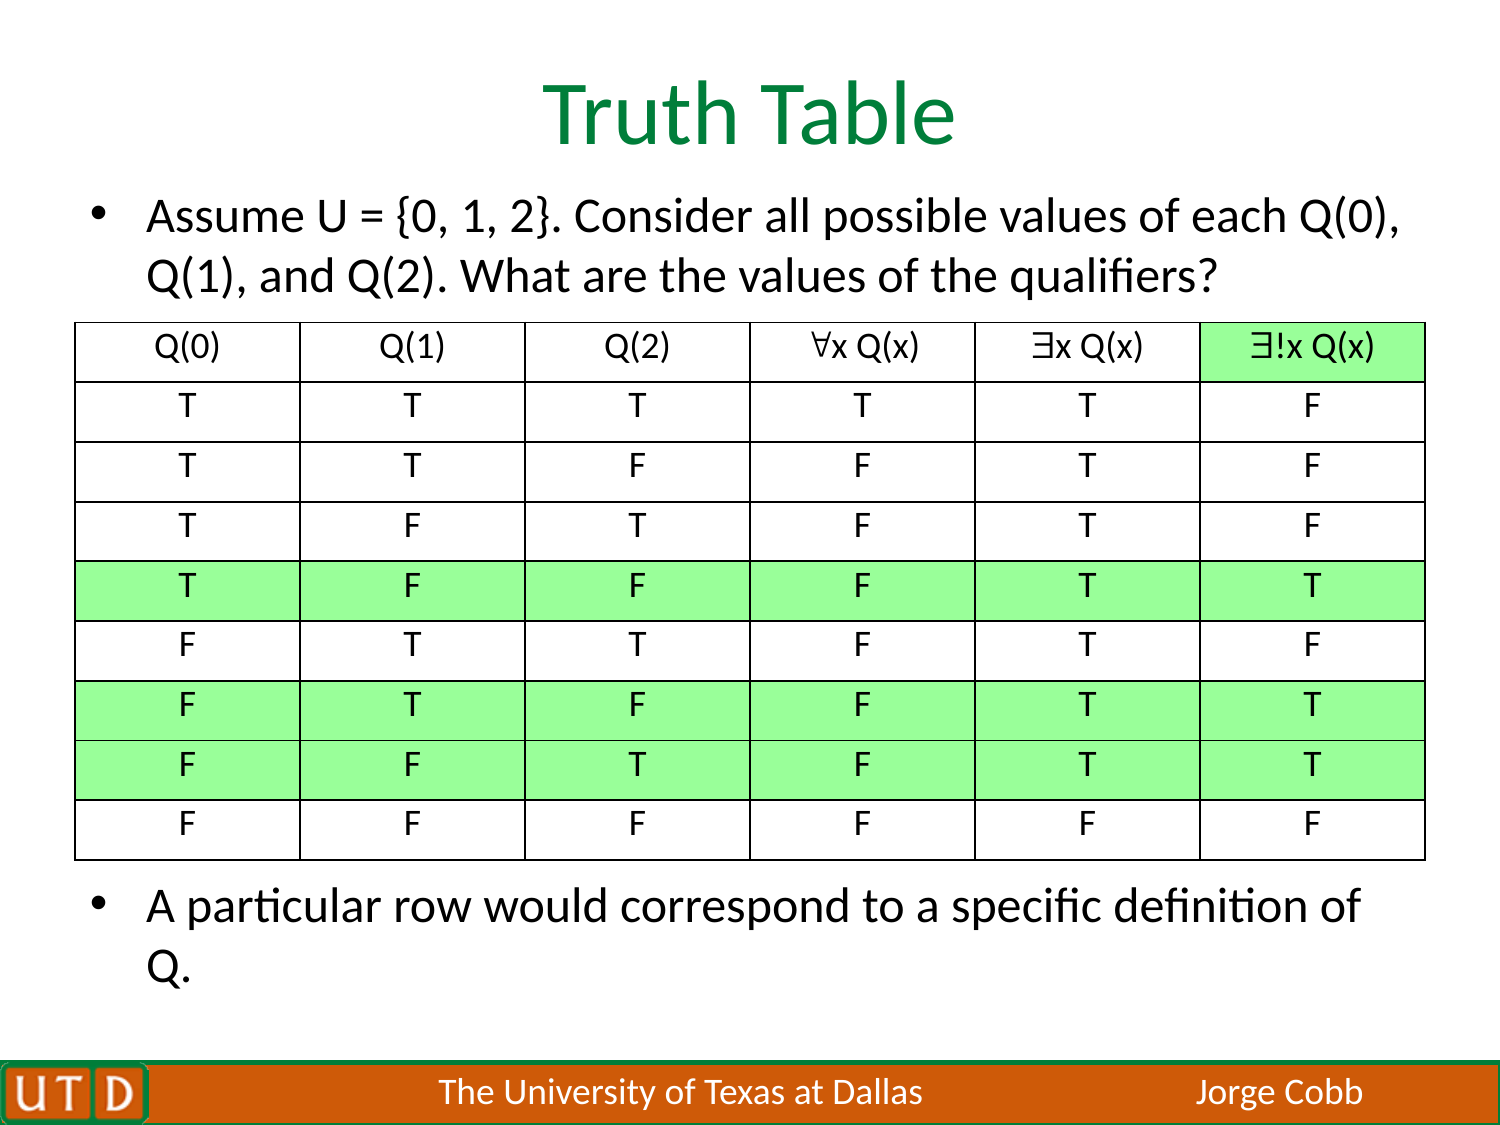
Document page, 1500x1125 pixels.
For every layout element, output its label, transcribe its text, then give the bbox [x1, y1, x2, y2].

table_cell F [1201, 443, 1424, 501]
list Assume U = {0, 1, 2}. Consider all possible values of each Q(0), Q(1), and Q(2). What are the values of the qualifiers? A particular row would correspond to a specific definition of Q. [75, 174, 1425, 322]
table_cell T [526, 383, 749, 441]
table_cell F [751, 503, 974, 560]
table_cell F [76, 682, 299, 740]
table_cell T [76, 443, 299, 501]
table_header x Q(x) [976, 323, 1199, 381]
table_cell T [1201, 562, 1424, 620]
table_cell F [526, 682, 749, 740]
table_cell F [301, 562, 524, 620]
table_cell T [301, 682, 524, 740]
table_cell T [976, 383, 1199, 441]
table_cell T [76, 562, 299, 620]
table_cell T [976, 562, 1199, 620]
table_cell T [976, 682, 1199, 740]
table_cell T [526, 503, 749, 560]
table_cell F [526, 443, 749, 501]
table_cell F [1201, 383, 1424, 441]
table_cell F [1201, 622, 1424, 680]
table_cell F [76, 622, 299, 680]
table_cell T [976, 622, 1199, 680]
list Assume U = {0, 1, 2}. Consider all possible values of each Q(0), Q(1), and Q(2). What are the values of the qualifiers? A particular row would correspond to a specific definition of Q. [75, 861, 1425, 1005]
table_cell F [76, 801, 299, 859]
title Truth Table [75, 45, 1425, 163]
table_cell F [751, 741, 974, 799]
table_cell T [976, 741, 1199, 799]
table_cell F [301, 801, 524, 859]
table_header Q(2) [526, 323, 749, 381]
table_cell T [301, 443, 524, 501]
table_cell F [301, 741, 524, 799]
table_cell T [76, 383, 299, 441]
table_cell F [1201, 801, 1424, 859]
table_cell T [526, 741, 749, 799]
table_cell T [1201, 682, 1424, 740]
table_cell T [301, 383, 524, 441]
table_header x Q(x) [751, 323, 974, 381]
table_cell F [976, 801, 1199, 859]
table_cell F [751, 682, 974, 740]
table_cell F [751, 443, 974, 501]
table_header !x Q(x) [1201, 323, 1424, 381]
table_cell F [301, 503, 524, 560]
table_cell F [751, 801, 974, 859]
table_cell F [526, 801, 749, 859]
picture [0, 1062, 149, 1125]
table_cell F [751, 562, 974, 620]
table_cell T [526, 622, 749, 680]
table_cell F [751, 622, 974, 680]
table_cell F [76, 741, 299, 799]
table_cell T [1201, 741, 1424, 799]
table_cell T [976, 443, 1199, 501]
table_cell F [1201, 503, 1424, 560]
table_cell F [526, 562, 749, 620]
table_cell T [76, 503, 299, 560]
table_header Q(1) [301, 323, 524, 381]
table_cell T [976, 503, 1199, 560]
table_cell T [751, 383, 974, 441]
table_header Q(0) [76, 323, 299, 381]
table_cell T [301, 622, 524, 680]
